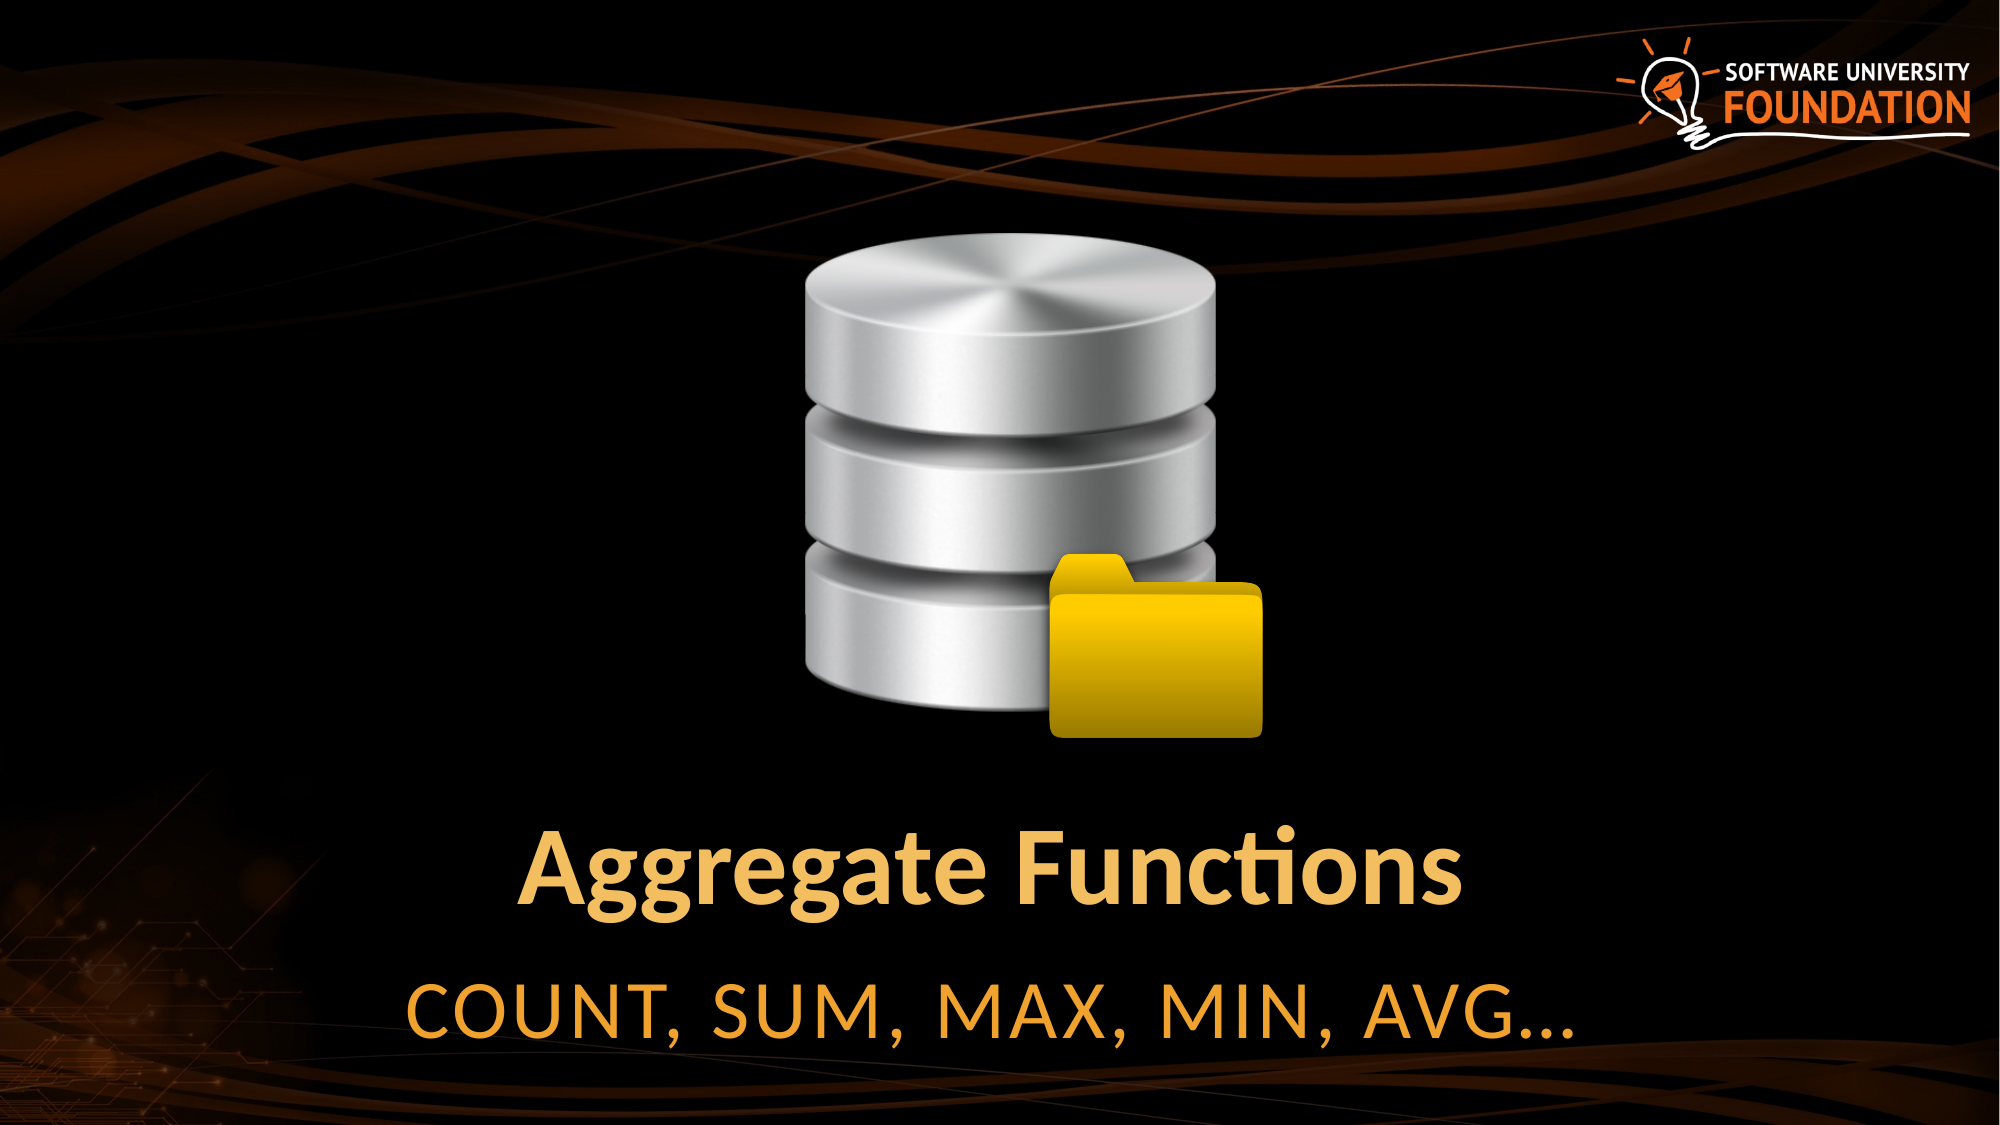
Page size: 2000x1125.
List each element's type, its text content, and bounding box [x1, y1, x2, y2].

picture [0, 0, 2000, 1125]
list COUNT, SUM, MAX, MIN, AVG… [258, 944, 1725, 1062]
title Aggregate Functions [258, 800, 1725, 935]
